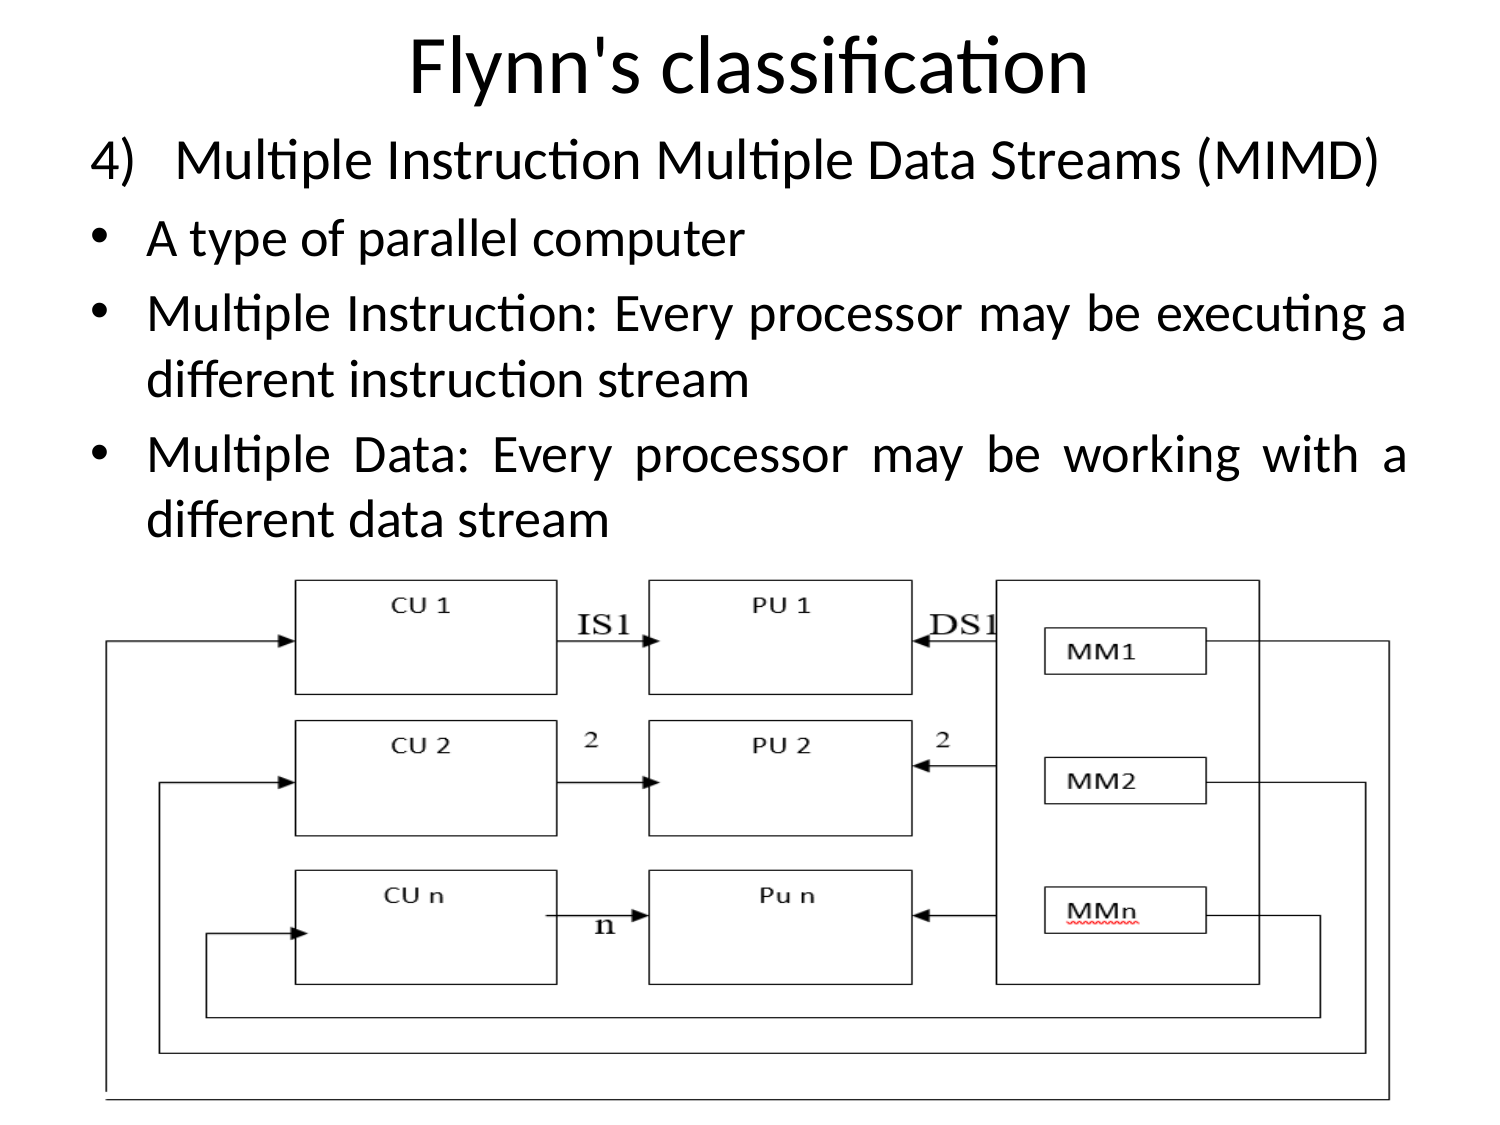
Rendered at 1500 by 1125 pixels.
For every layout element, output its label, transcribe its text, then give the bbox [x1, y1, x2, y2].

list Multiple Instruction Multiple Data Streams (MIMD) A type of parallel computer Multiple Instruction: Every processor may be executing a different instruction stream Multiple Data: Every processor may be working with a different data stream [75, 113, 1425, 561]
title Flynn's classification [75, 7, 1425, 113]
picture [76, 562, 1445, 1117]
